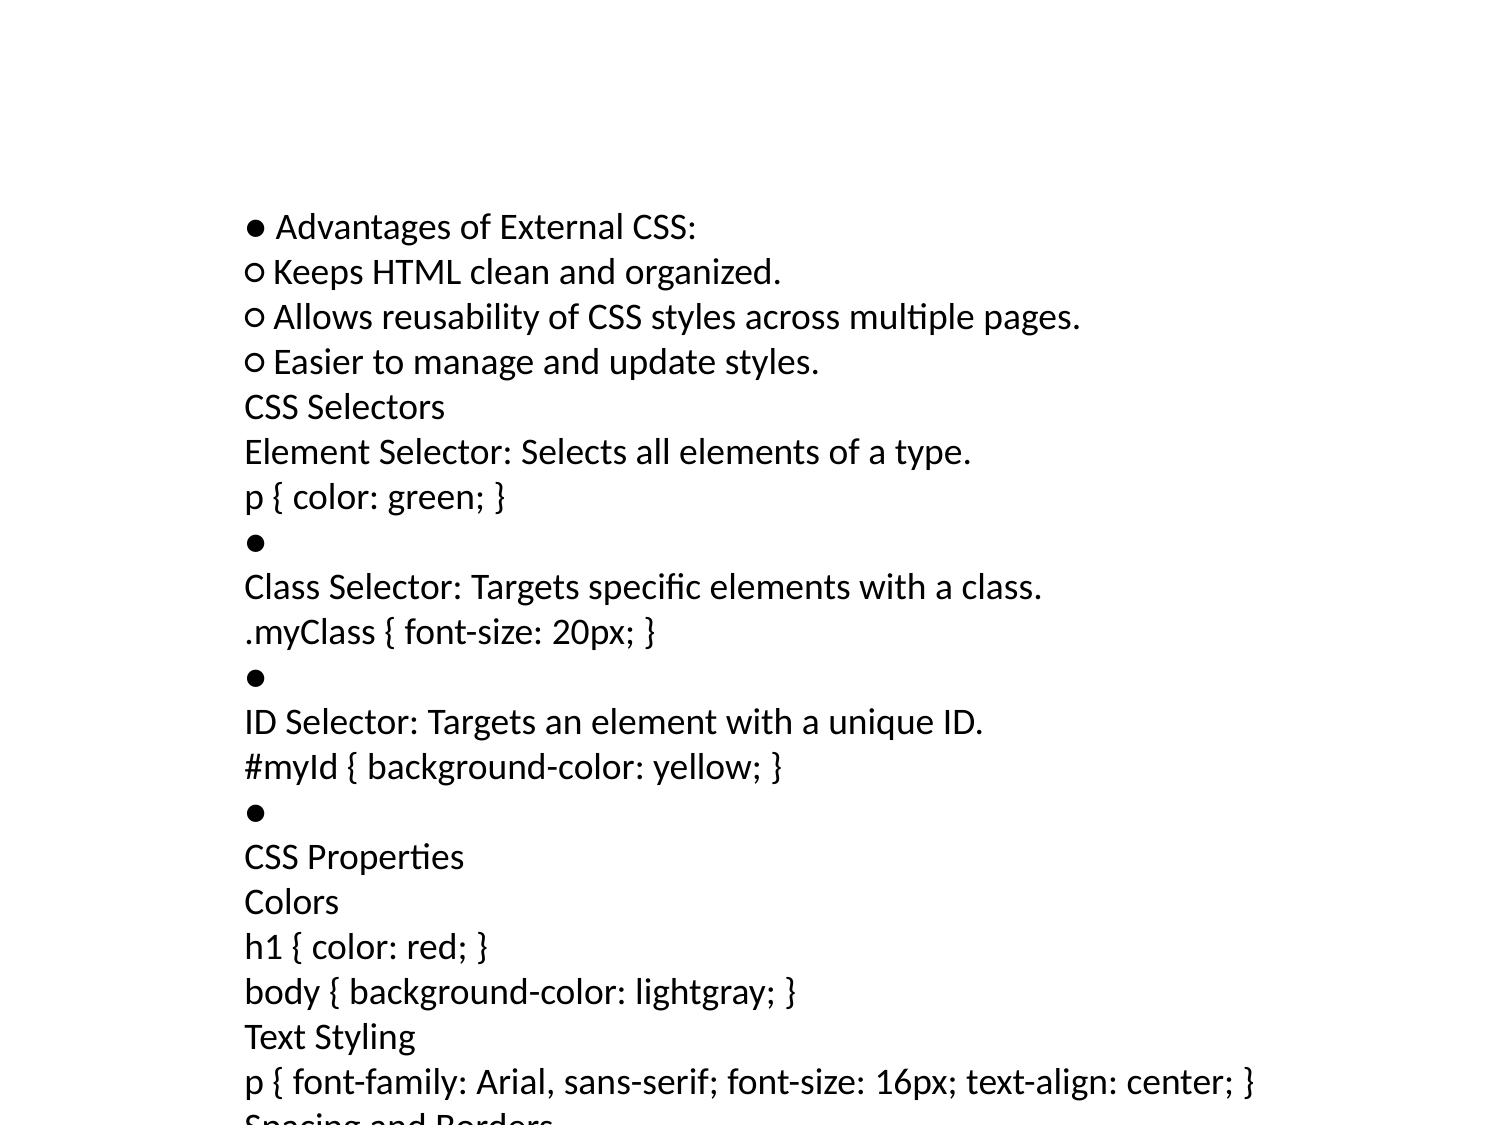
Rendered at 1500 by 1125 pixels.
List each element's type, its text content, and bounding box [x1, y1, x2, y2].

text_box ● Advantages of External CSS: ○ Keeps HTML clean and organized. ○ Allows reusability of CSS styles across multiple pages. ○ Easier to manage and update styles. CSS Selectors Element Selector: Selects all elements of a type. p { color: green; } ● Class Selector: Targets specific elements with a class. .myClass { font-size: 20px; } ● ID Selector: Targets an element with a unique ID. #myId { background-color: yellow; } ● CSS Properties Colors h1 { color: red; } body { background-color: lightgray; } Text Styling p { font-family: Arial, sans-serif; font-size: 16px; text-align: center; } Spacing and Borders div { margin: 10px; padding: 20px; border: 2px solid black; } Practice Task for This Week as assignment ✅ Create a simple webpage with: 1. A heading (<h1>), a paragraph (<p>), and a link (<a>). 2. An image (<img>). [229, 149, 1271, 1125]
